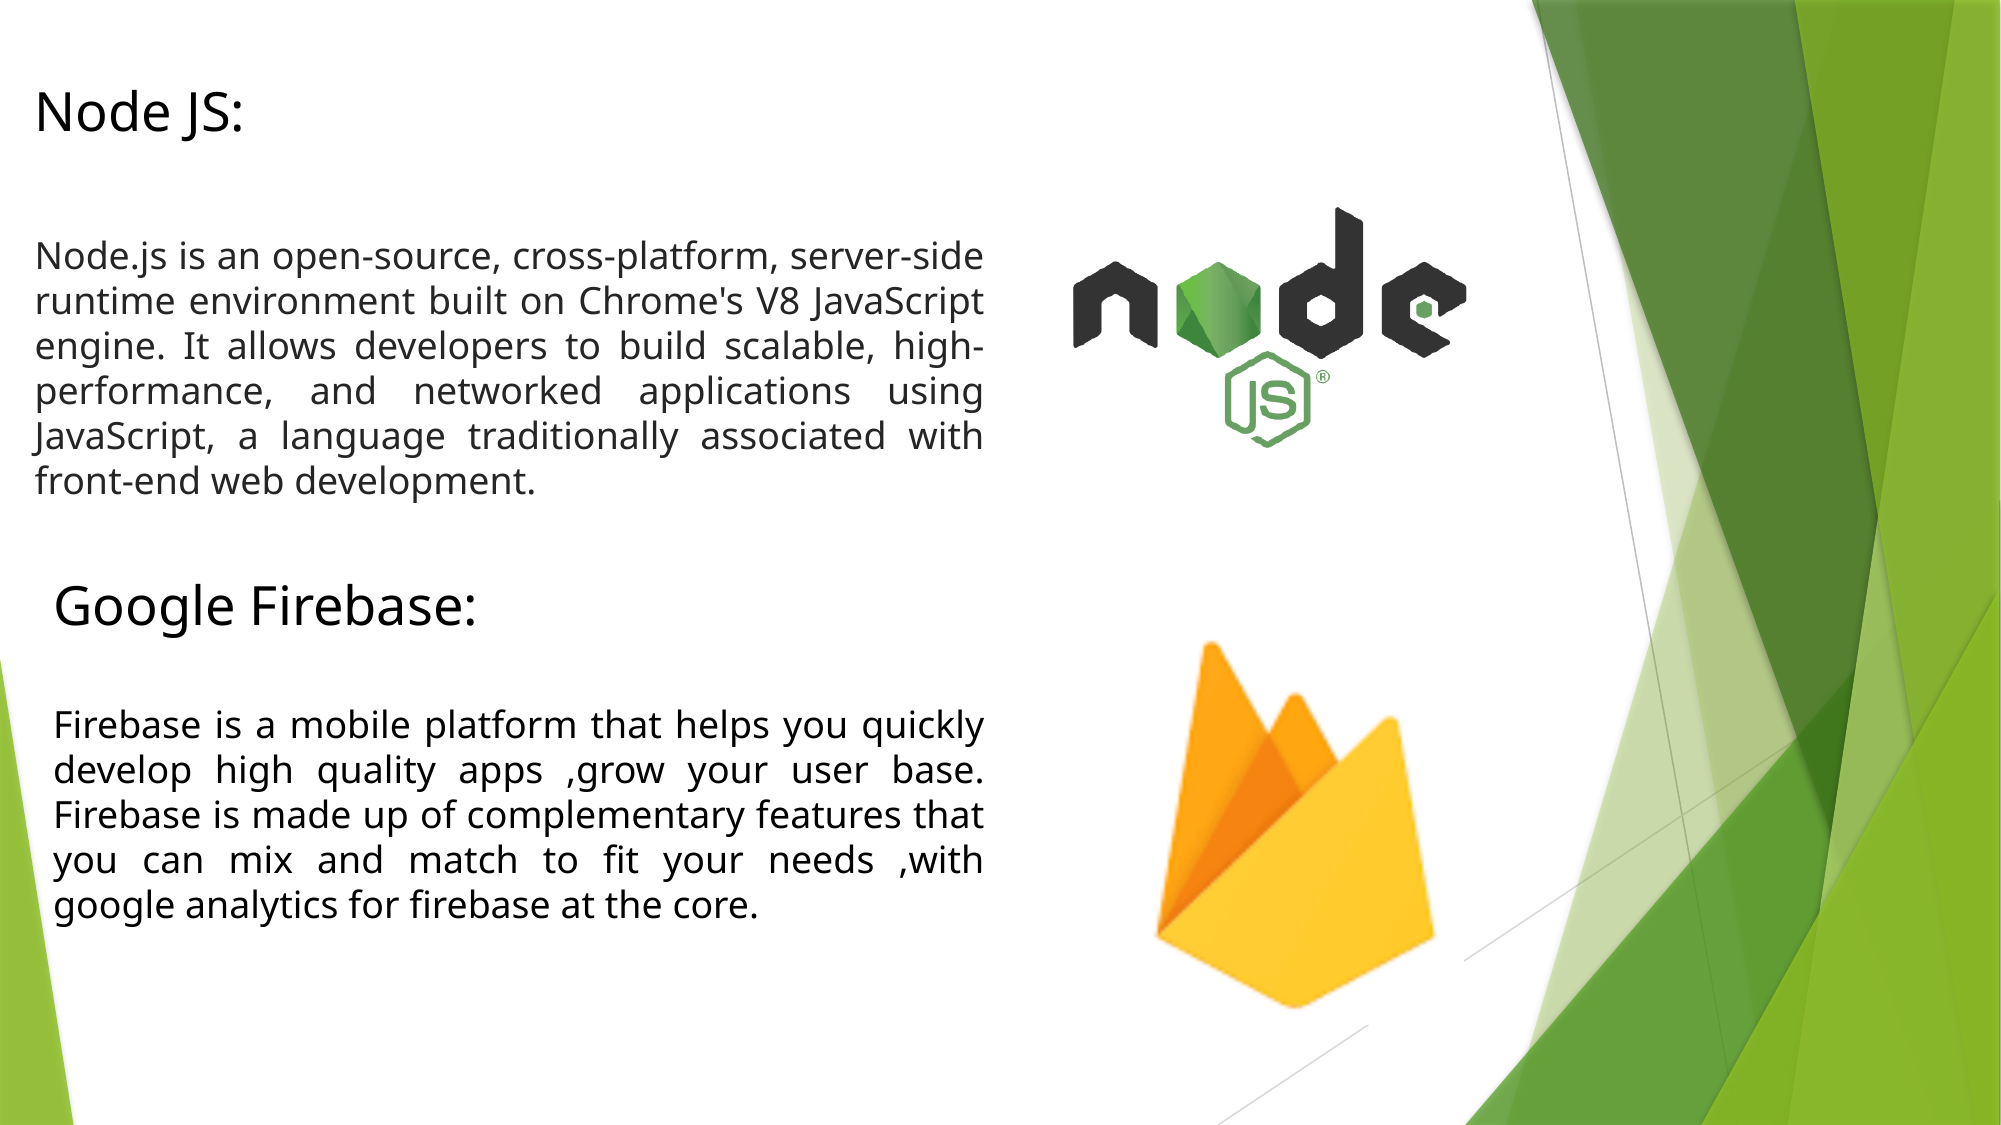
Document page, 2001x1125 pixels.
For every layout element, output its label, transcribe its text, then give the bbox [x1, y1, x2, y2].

text_box Node JS: Node.js is an open-source, cross-platform, server-side runtime environment built on Chrome's V8 JavaScript engine. It allows developers to build scalable, high-performance, and networked applications using JavaScript, a language traditionally associated with front-end web development. [19, 4, 1000, 510]
picture [1108, 624, 1465, 1026]
picture [999, 163, 1560, 487]
text_box Google Firebase: Firebase is a mobile platform that helps you quickly develop high quality apps ,grow your user base. Firebase is made up of complementary features that you can mix and match to fit your needs ,with google analytics for firebase at the core. [38, 498, 1000, 934]
